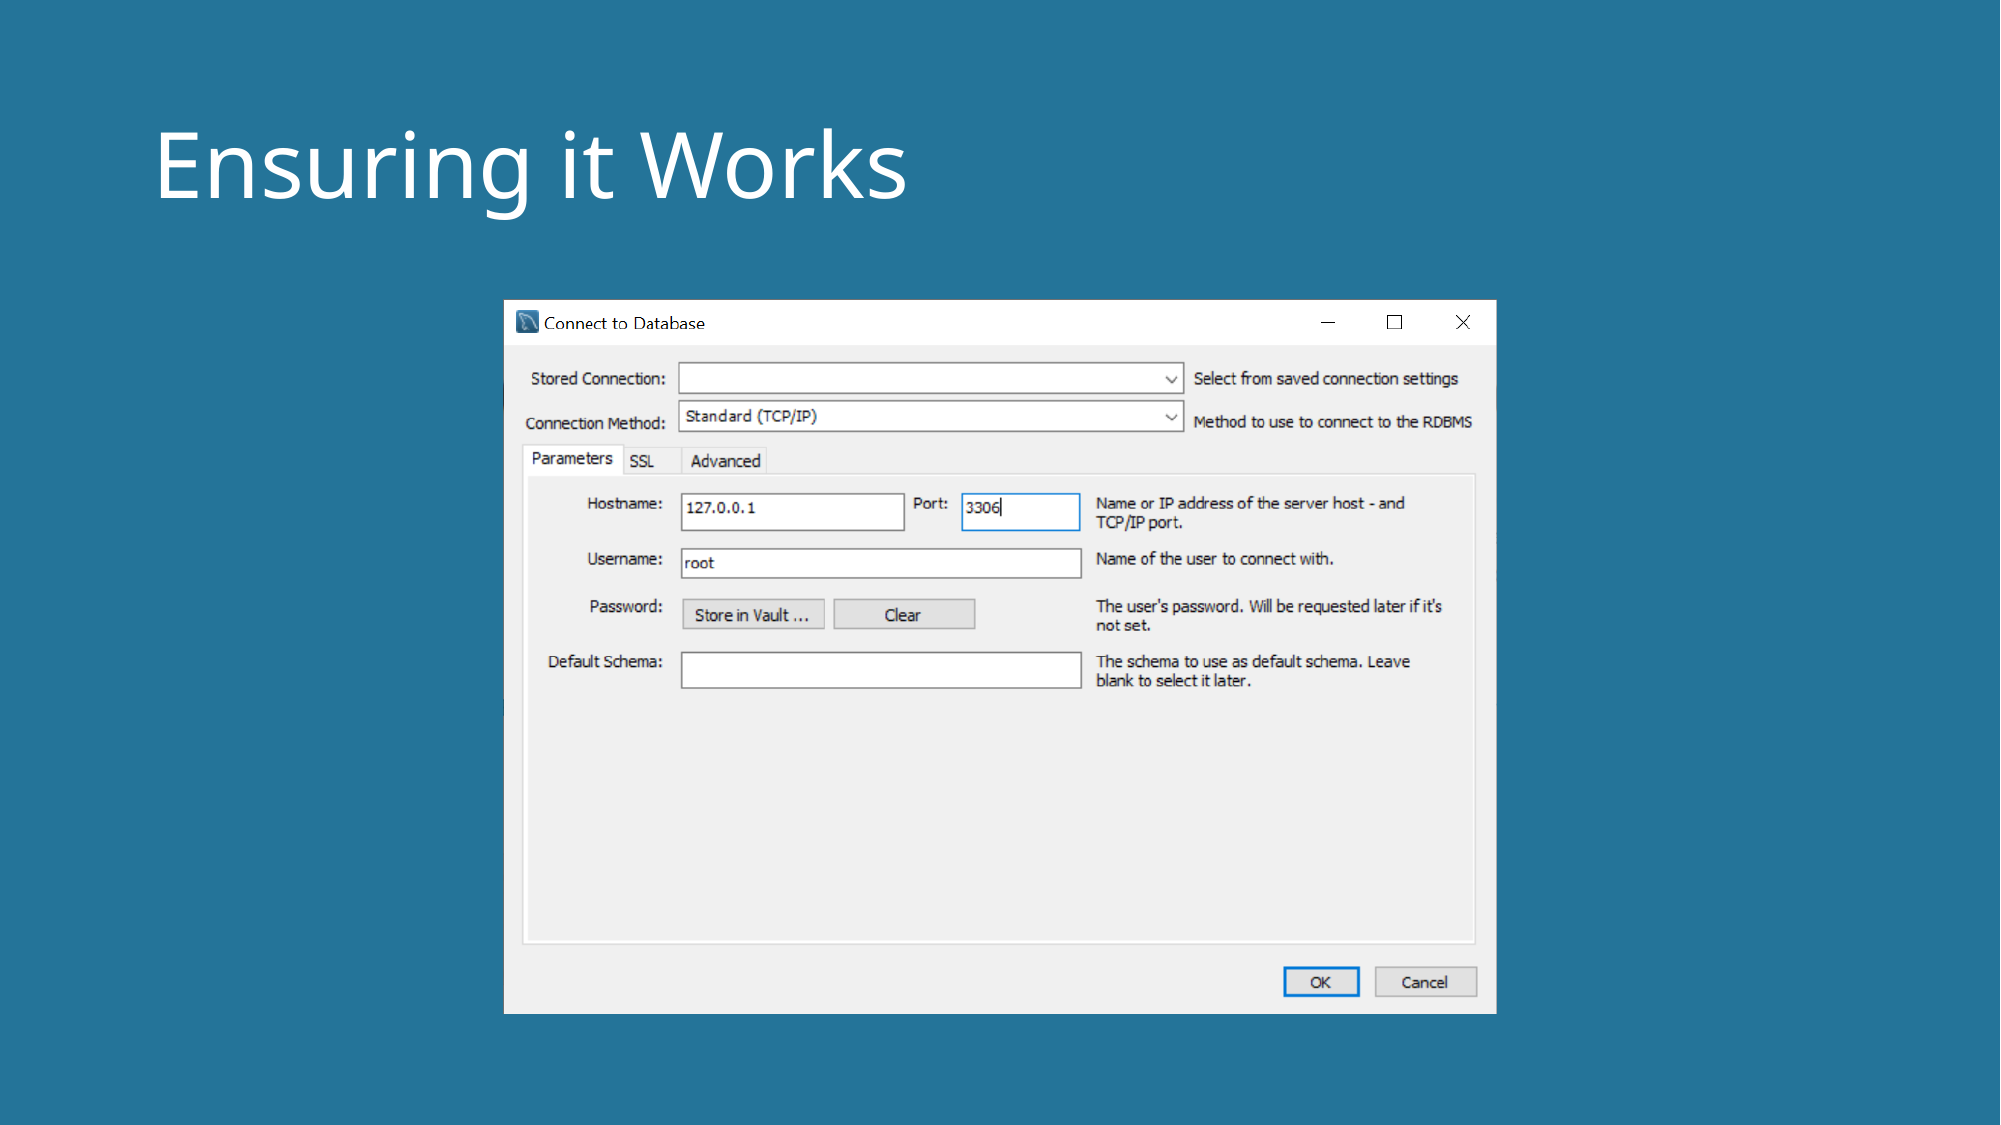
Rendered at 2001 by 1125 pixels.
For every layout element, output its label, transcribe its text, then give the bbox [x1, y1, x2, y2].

title Ensuring it Works [137, 59, 1863, 278]
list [503, 299, 1497, 1014]
